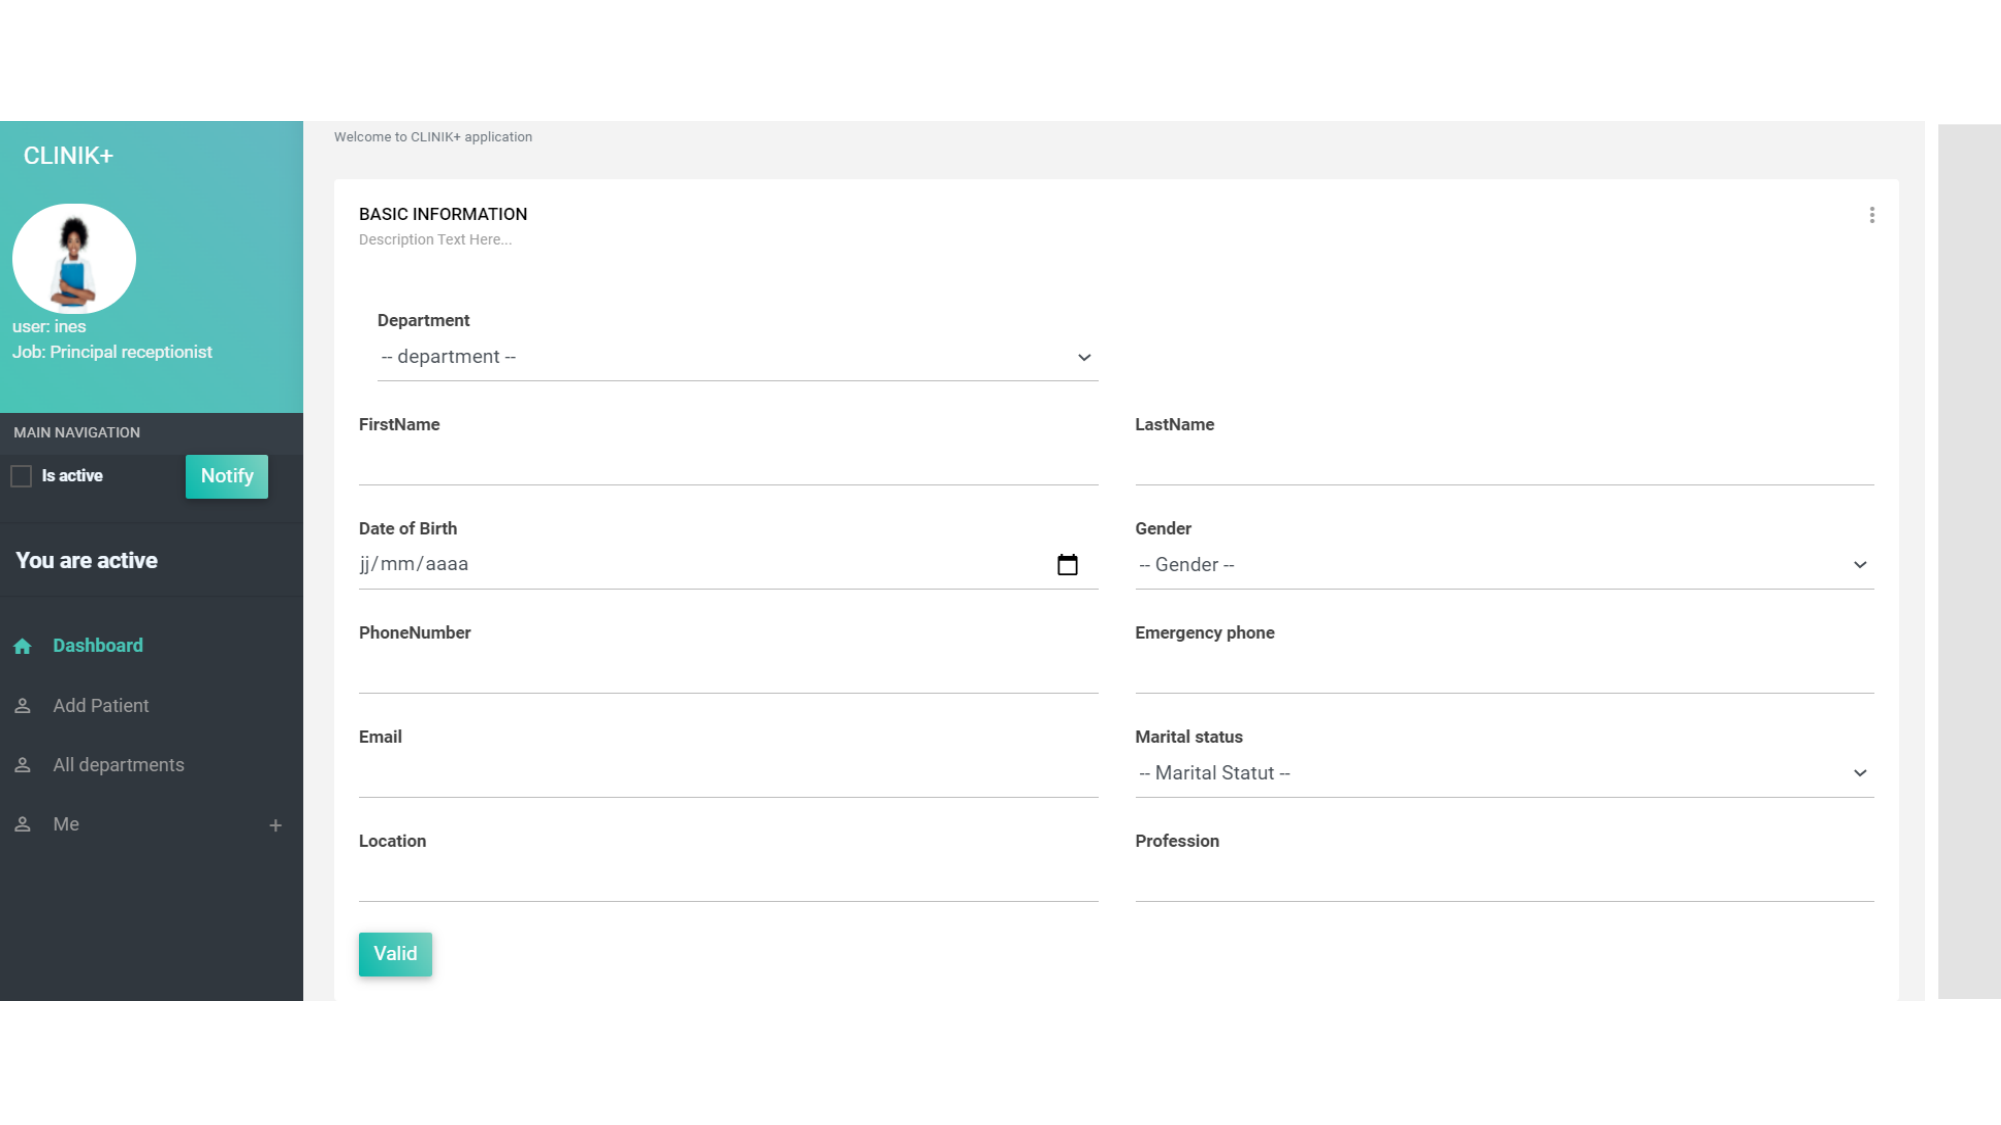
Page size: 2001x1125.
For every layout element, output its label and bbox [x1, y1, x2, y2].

list [0, 120, 1925, 1002]
